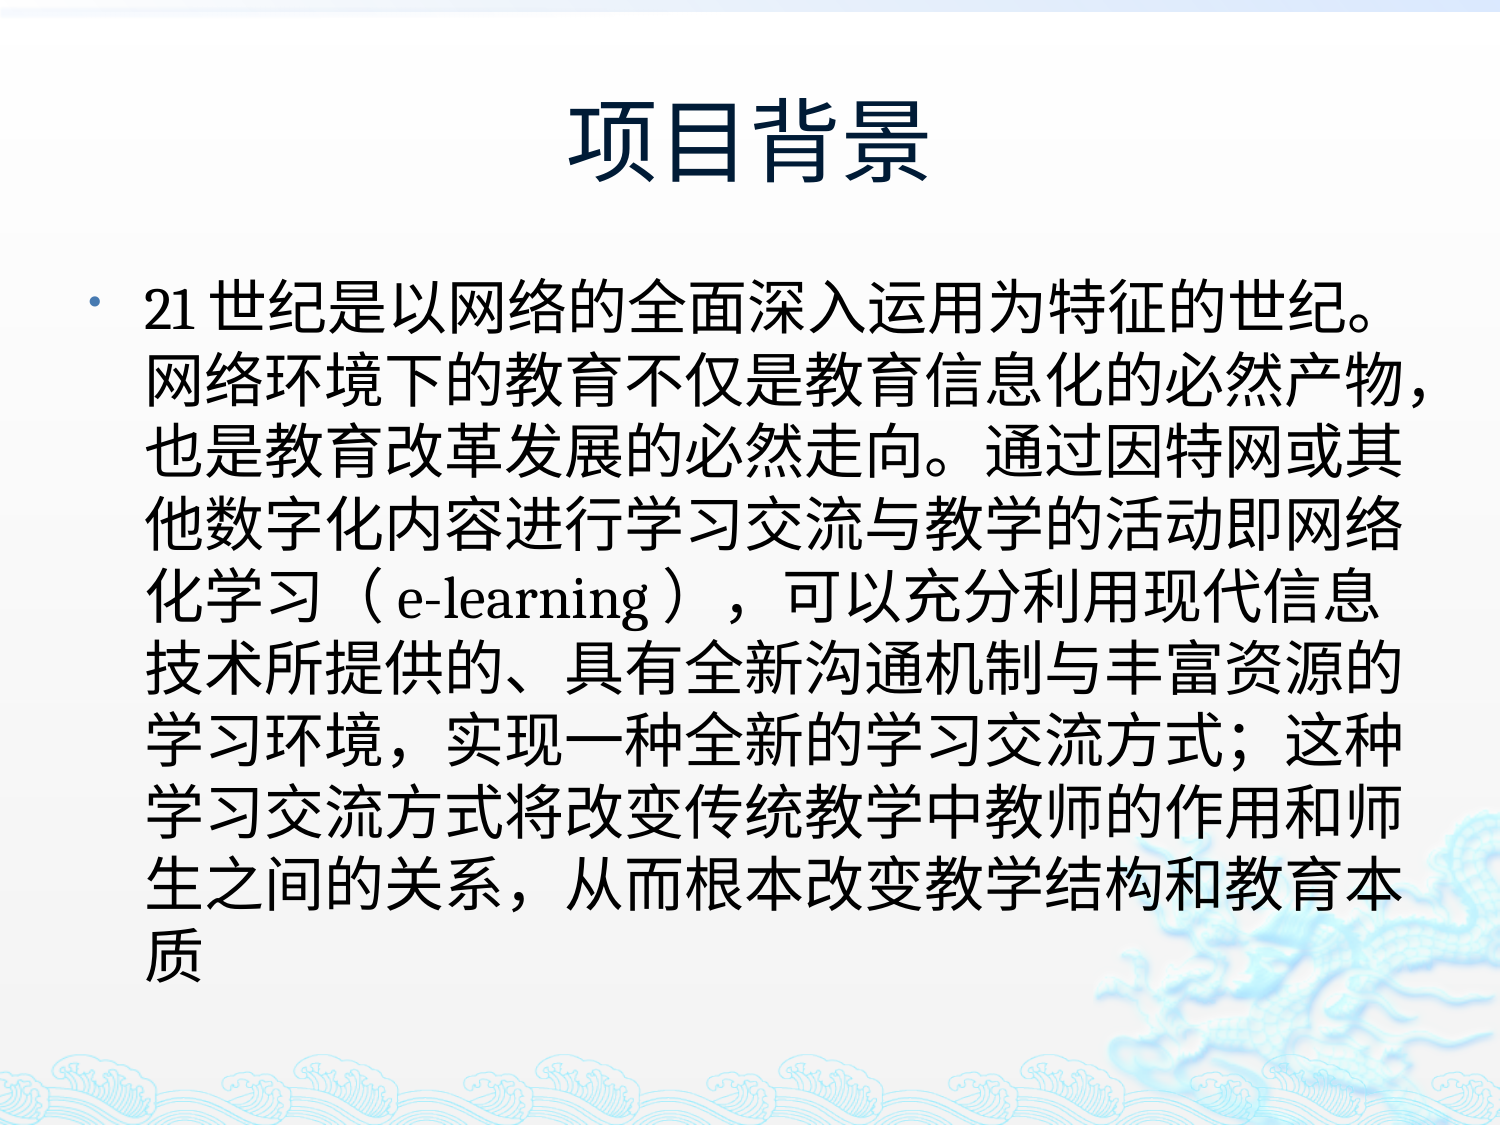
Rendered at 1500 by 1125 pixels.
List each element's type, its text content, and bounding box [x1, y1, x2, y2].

list 21世纪是以网络的全面深入运用为特征的世纪。网络环境下的教育不仅是教育信息化的必然产物，也是教育改革发展的必然走向。通过因特网或其他数字化内容进行学习交流与教学的活动即网络化学习（e-learning），可以充分利用现代信息技术所提供的、具有全新沟通机制与丰富资源的学习环境，实现一种全新的学习交流方式；这种学习交流方式将改变传统教学中教师的作用和师生之间的关系，从而根本改变教学结构和教育本质 [75, 262, 1425, 1005]
title 项目背景 [75, 45, 1425, 233]
